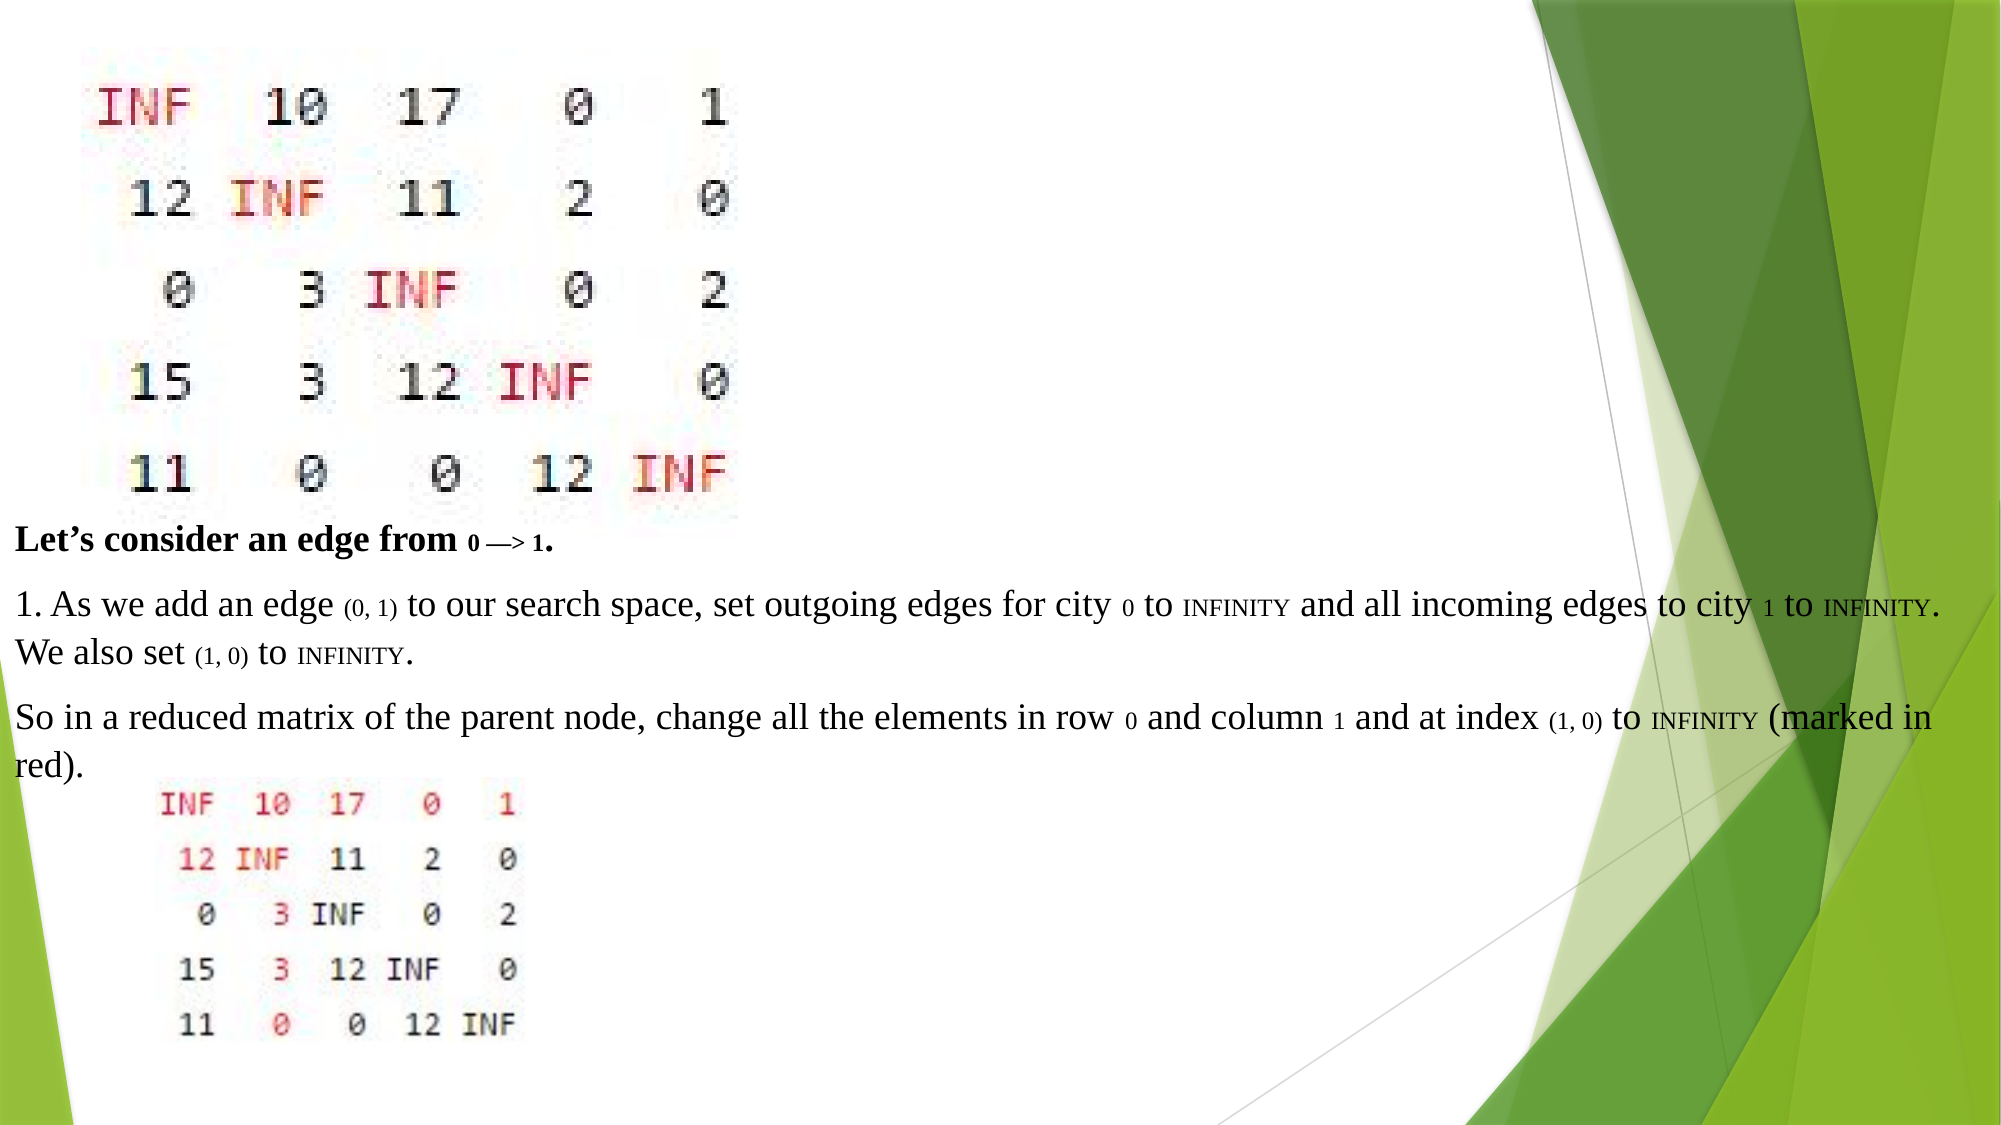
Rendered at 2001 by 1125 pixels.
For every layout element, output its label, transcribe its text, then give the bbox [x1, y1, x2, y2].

picture [154, 777, 538, 1062]
picture [81, 47, 781, 538]
text_box Let’s consider an edge from 0 —> 1. 1. As we add an edge (0, 1) to our search space, set outgoing edges for city 0 to INFINITY and all incoming edges to city 1 to INFINITY. We also set (1, 0) to INFINITY. So in a reduced matrix of the parent node, change all the elements in row 0 and column 1 and at index (1, 0) to INFINITY (marked in red). [0, 503, 2000, 852]
